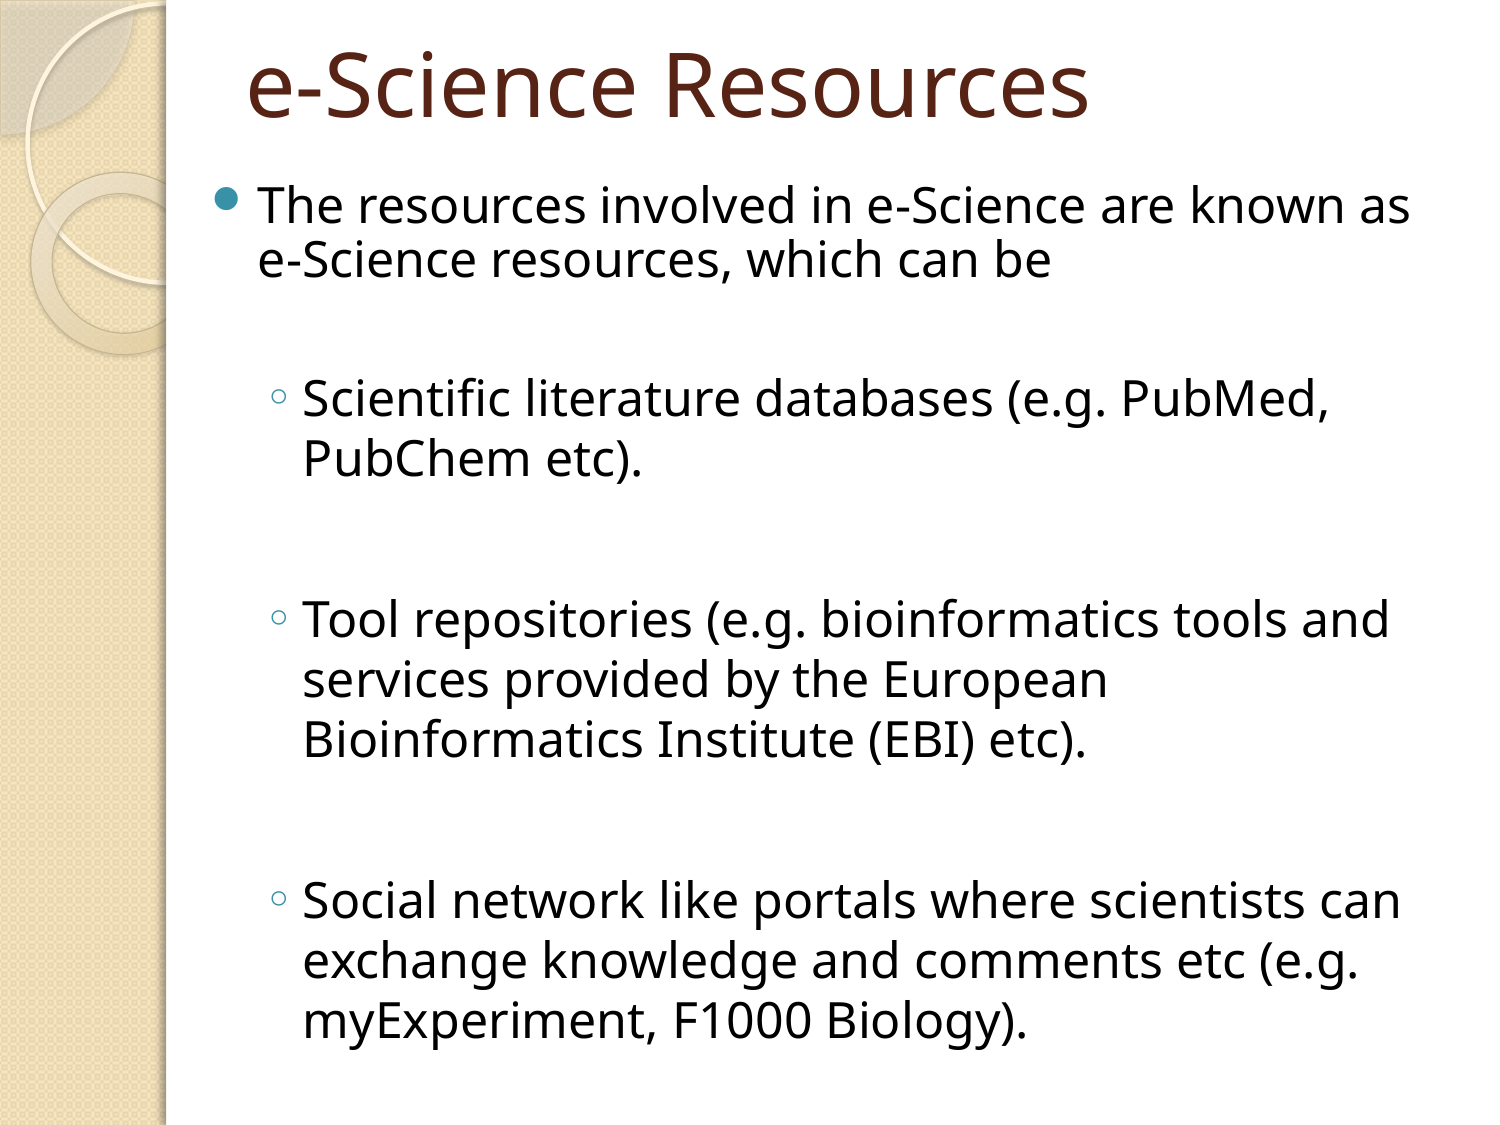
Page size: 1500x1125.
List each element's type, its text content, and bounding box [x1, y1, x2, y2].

list The resources involved in e-Science are known as e-Science resources, which can be Scientific literature databases (e.g. PubMed, PubChem etc). Tool repositories (e.g. bioinformatics tools and services provided by the European Bioinformatics Institute (EBI) etc). Social network like portals where scientists can exchange knowledge and comments etc (e.g. myExperiment, F1000 Biology). [182, 172, 1442, 1059]
title e-Science Resources [0, 0, 1338, 163]
